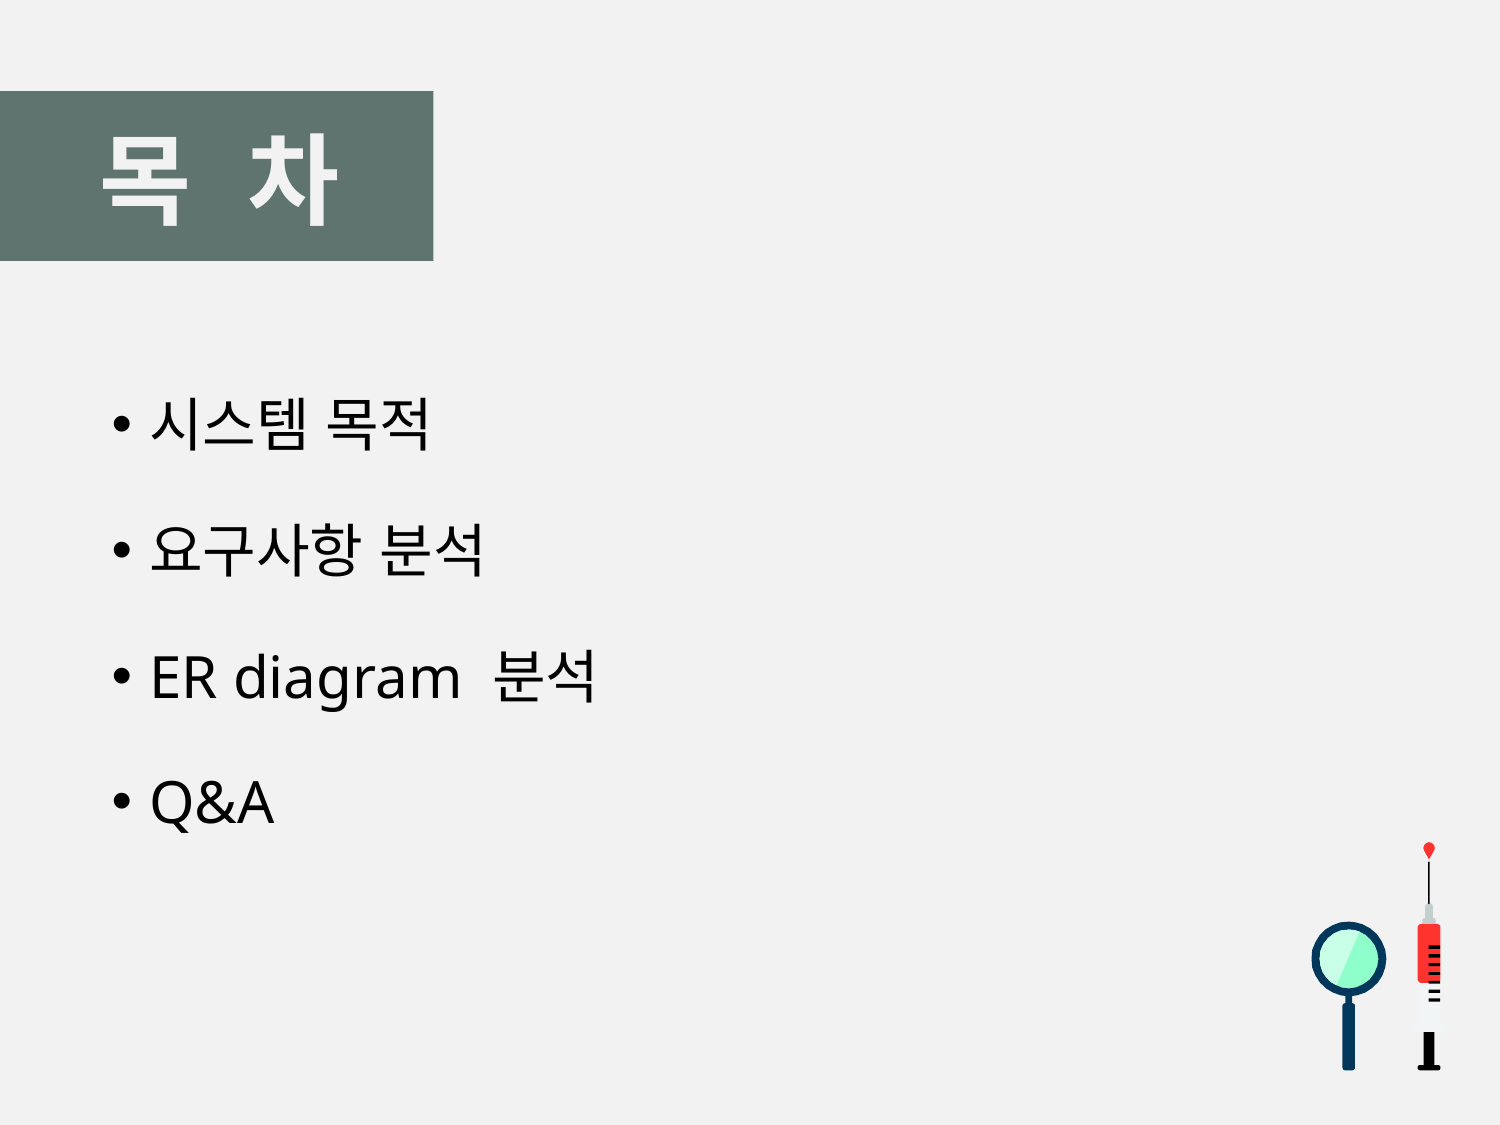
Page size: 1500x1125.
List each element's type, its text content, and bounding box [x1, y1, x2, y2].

title 목 차 [0, 68, 928, 257]
list 시스템 목적 요구사항 분석 ER diagram 분석 Q&A [96, 345, 1447, 1089]
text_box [1410, 842, 1447, 1071]
text_box 목 차 [84, 76, 483, 294]
text_box [0, 257, 84, 262]
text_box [1274, 958, 1424, 1034]
